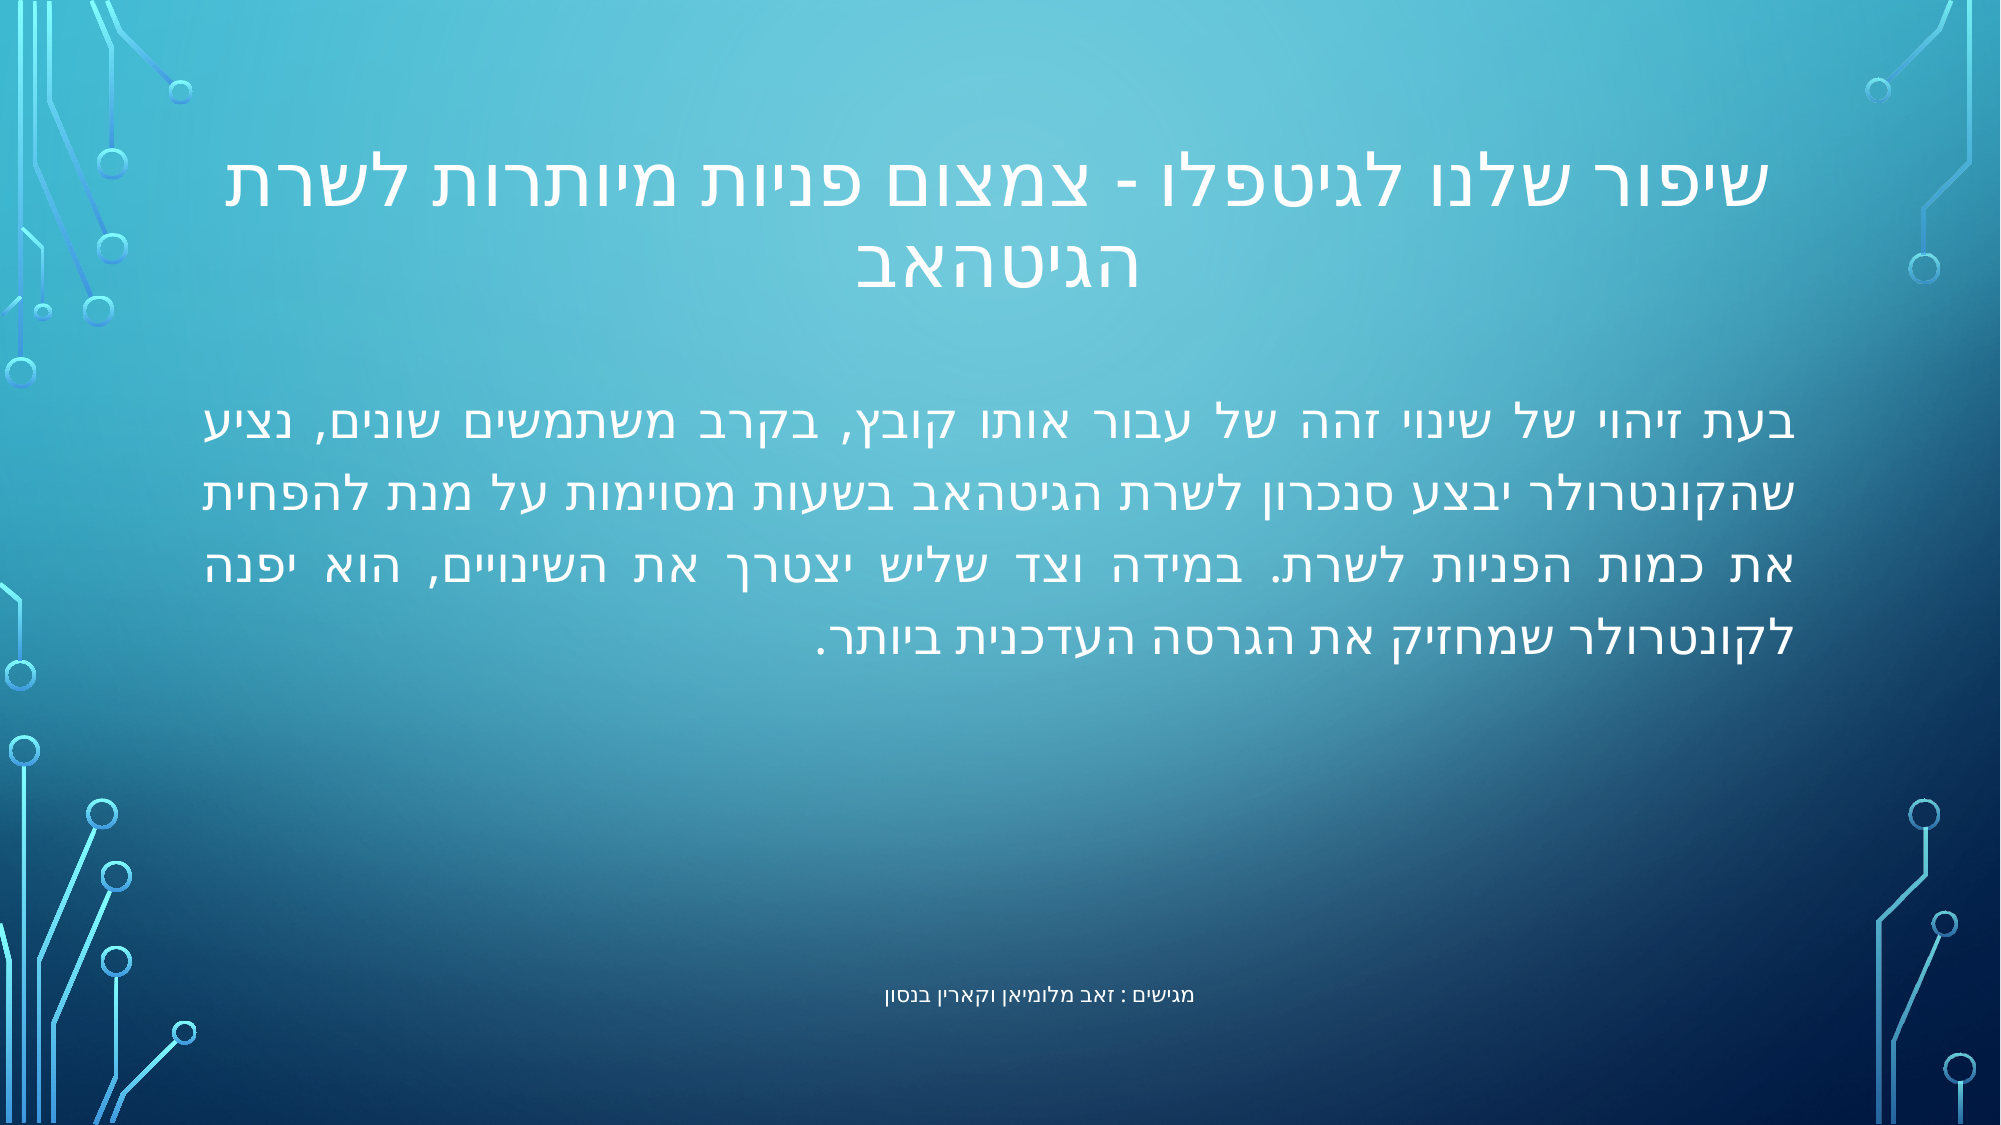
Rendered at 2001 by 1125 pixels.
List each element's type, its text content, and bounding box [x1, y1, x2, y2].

footer מגישים : זאב מלומיאן וקארין בנסון [187, 965, 1211, 1025]
list בעת זיהוי של שינוי זהה של עבור אותו קובץ, בקרב משתמשים שונים, נציע שהקונטרולר יבצע סנכרון לשרת הגיטהאב בשעות מסוימות על מנת להפחית את כמות הפניות לשרת. במידה וצד שליש יצטרך את השינויים, הוא יפנה לקונטרולר שמחזיק את הגרסה העדכנית ביותר. [187, 369, 1813, 950]
title שיפור שלנו לגיטפלו - צמצום פניות מיותרות לשרת הגיטהאב [187, 101, 1813, 344]
